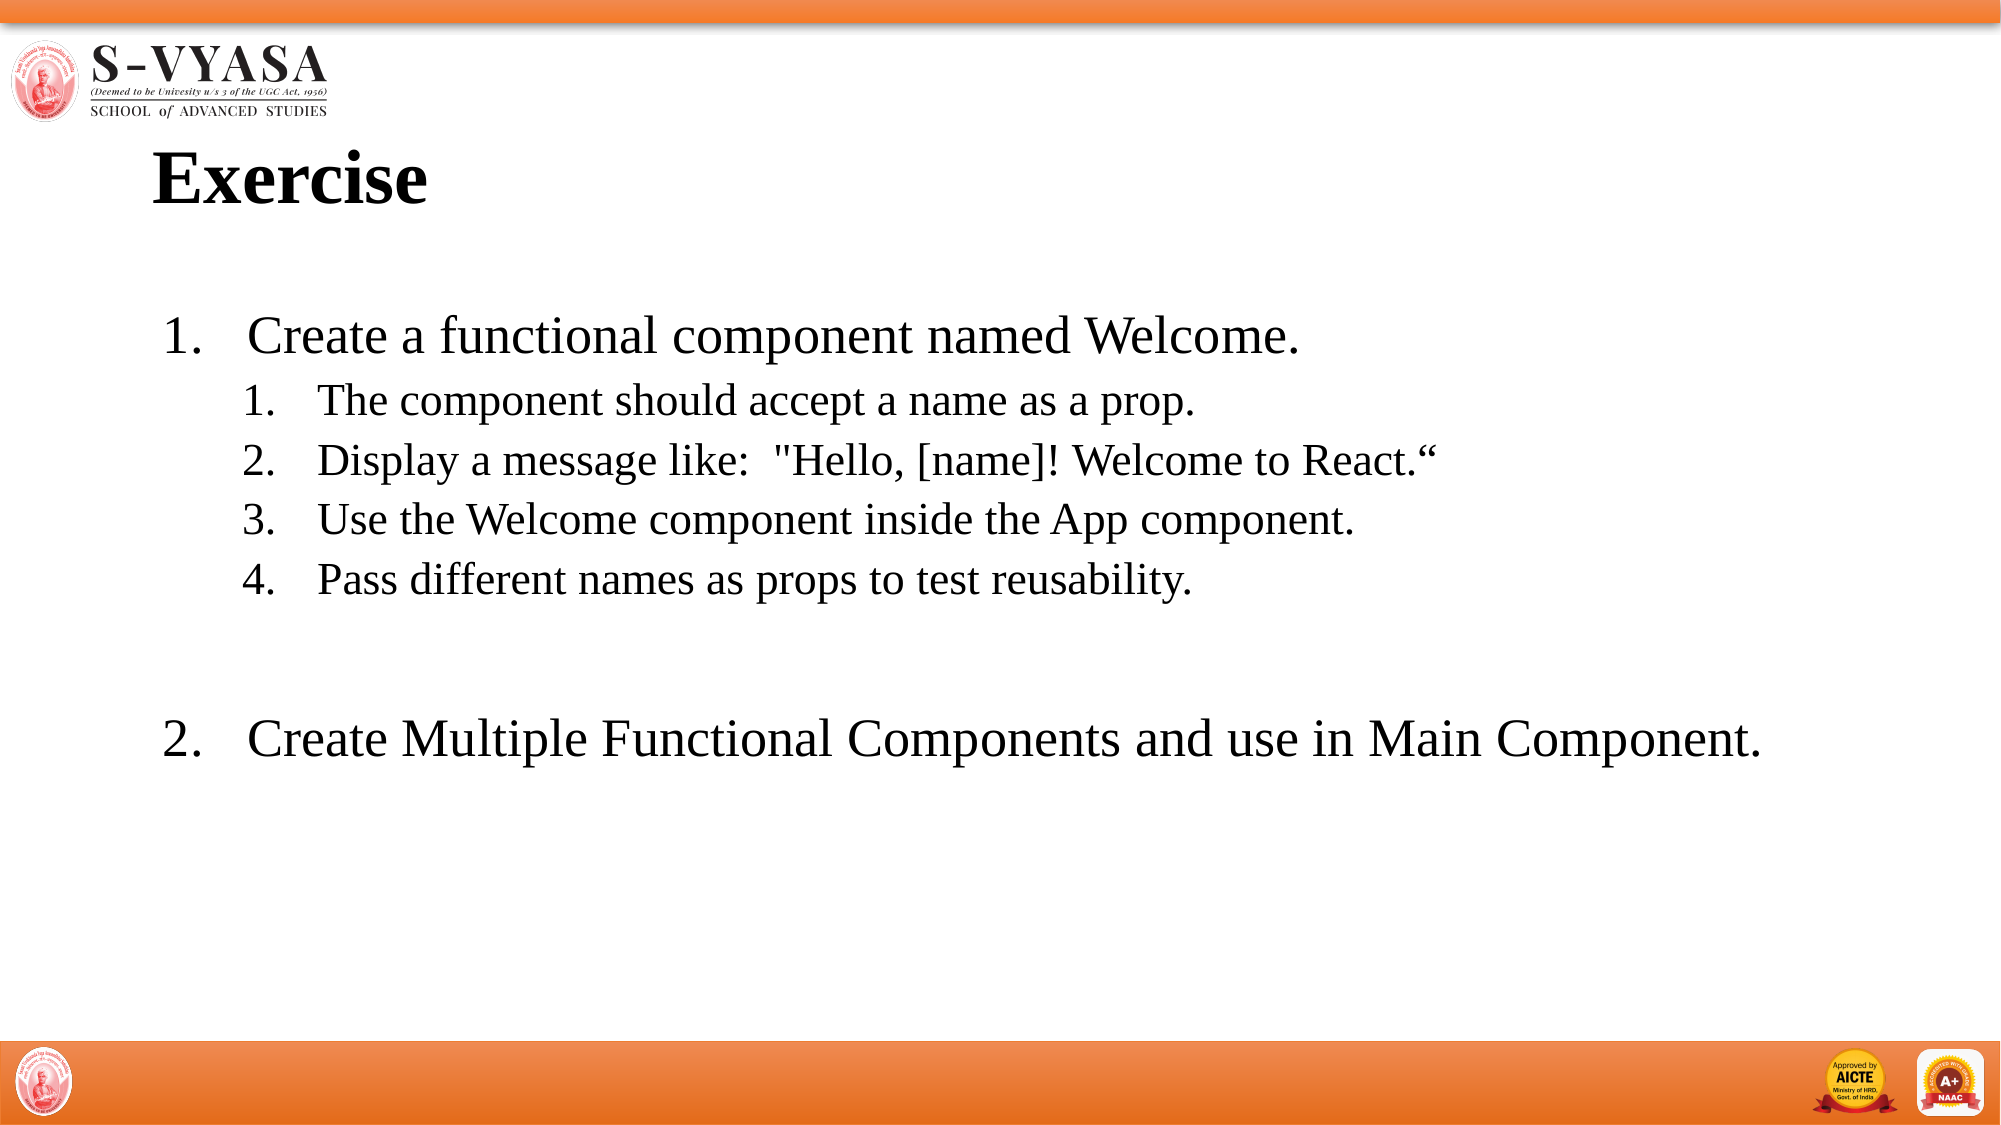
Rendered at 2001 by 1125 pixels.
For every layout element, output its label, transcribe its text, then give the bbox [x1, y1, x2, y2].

picture [1915, 1047, 1986, 1118]
list Create a functional component named Welcome. The component should accept a name as a prop. Display a message like: "Hello, [name]! Welcome to React.“ Use the Welcome component inside the App component. Pass different names as props to test reusability. Create Multiple Functional Components and use in Main Component. [137, 299, 1863, 1014]
picture [14, 1045, 74, 1118]
picture [1808, 1047, 1901, 1120]
title Exercise [137, 129, 1863, 237]
picture [10, 28, 340, 130]
